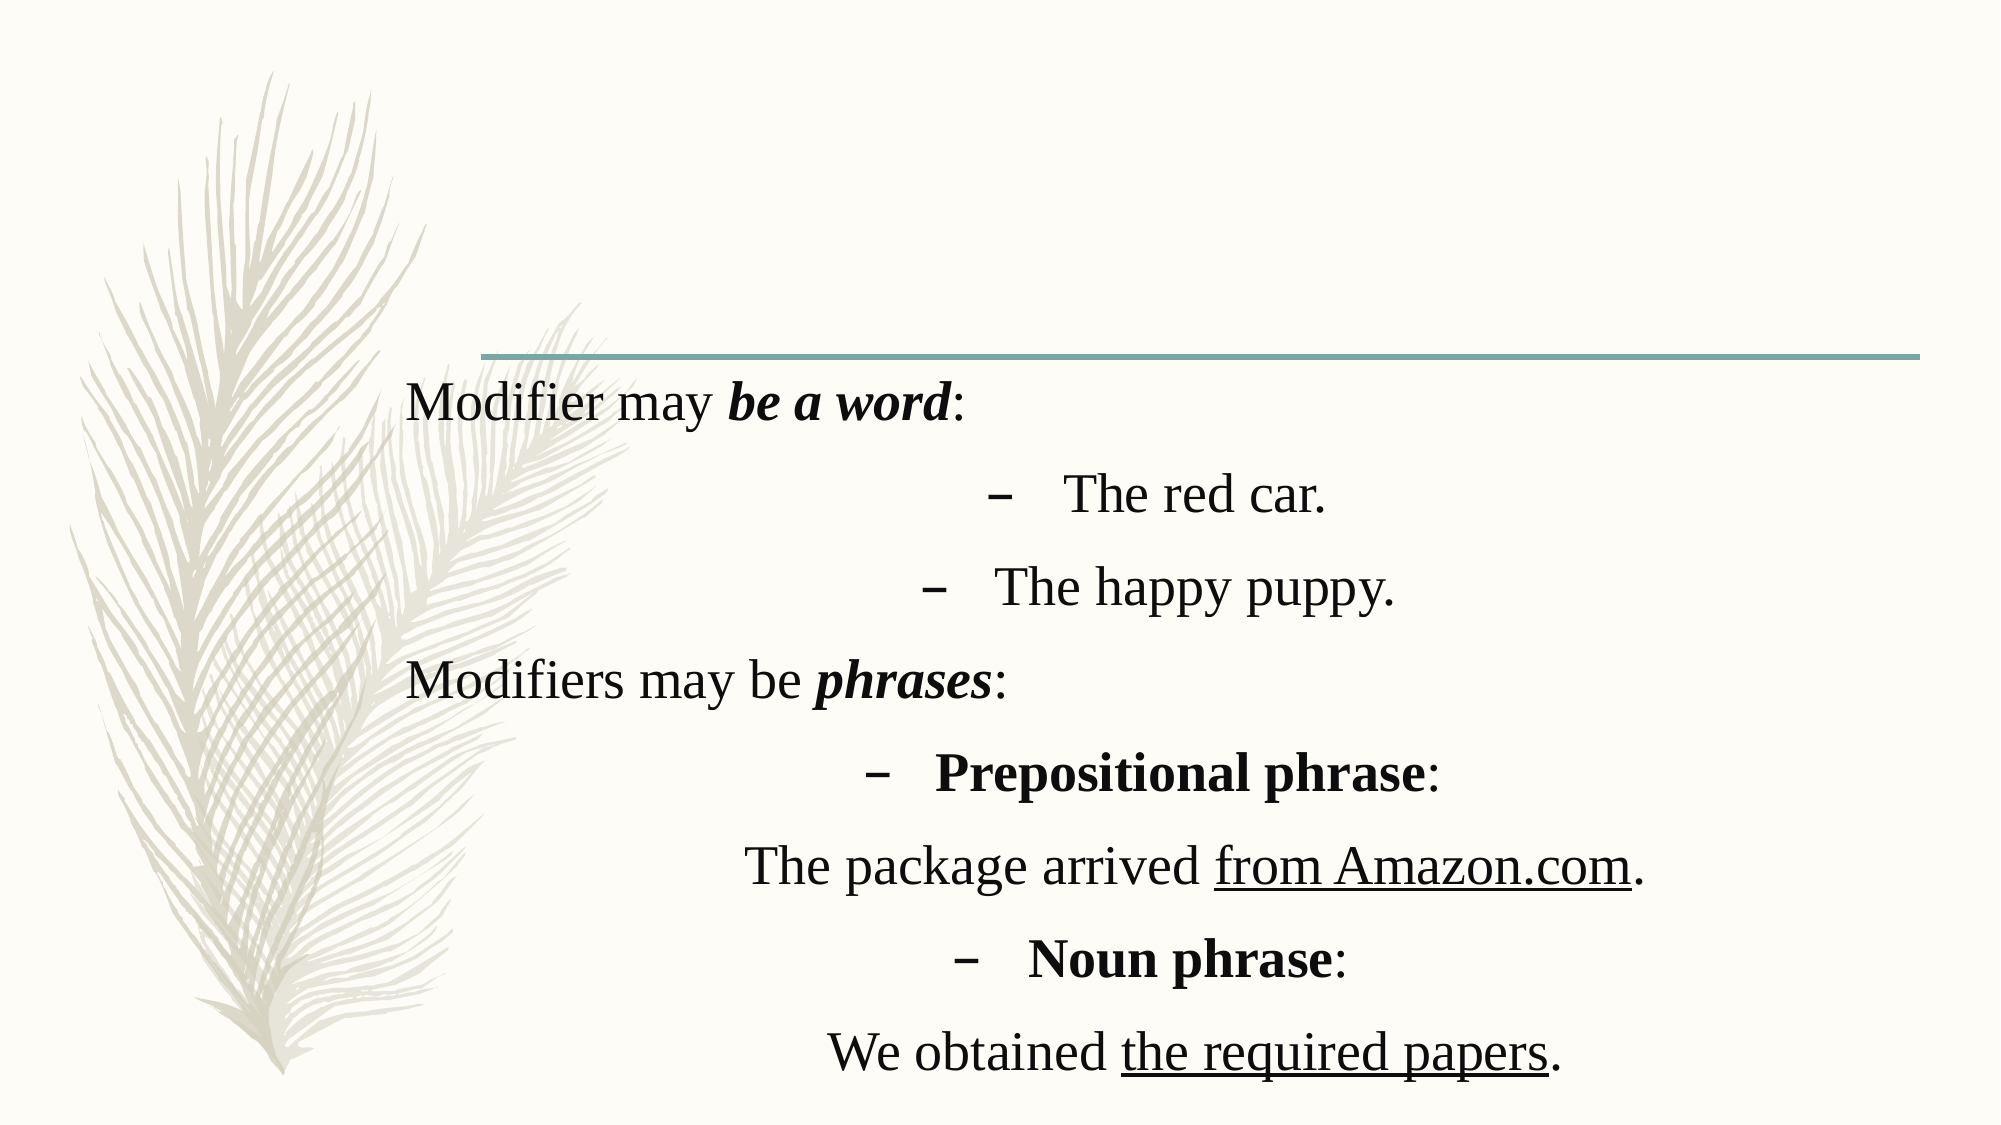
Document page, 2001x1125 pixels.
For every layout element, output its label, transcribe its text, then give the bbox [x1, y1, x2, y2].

list Modifier may be a word: The red car. The happy puppy. Modifiers may be phrases: Prepositional phrase: The package arrived from Amazon.com. Noun phrase: We obtained the required papers. [390, 349, 1950, 1095]
